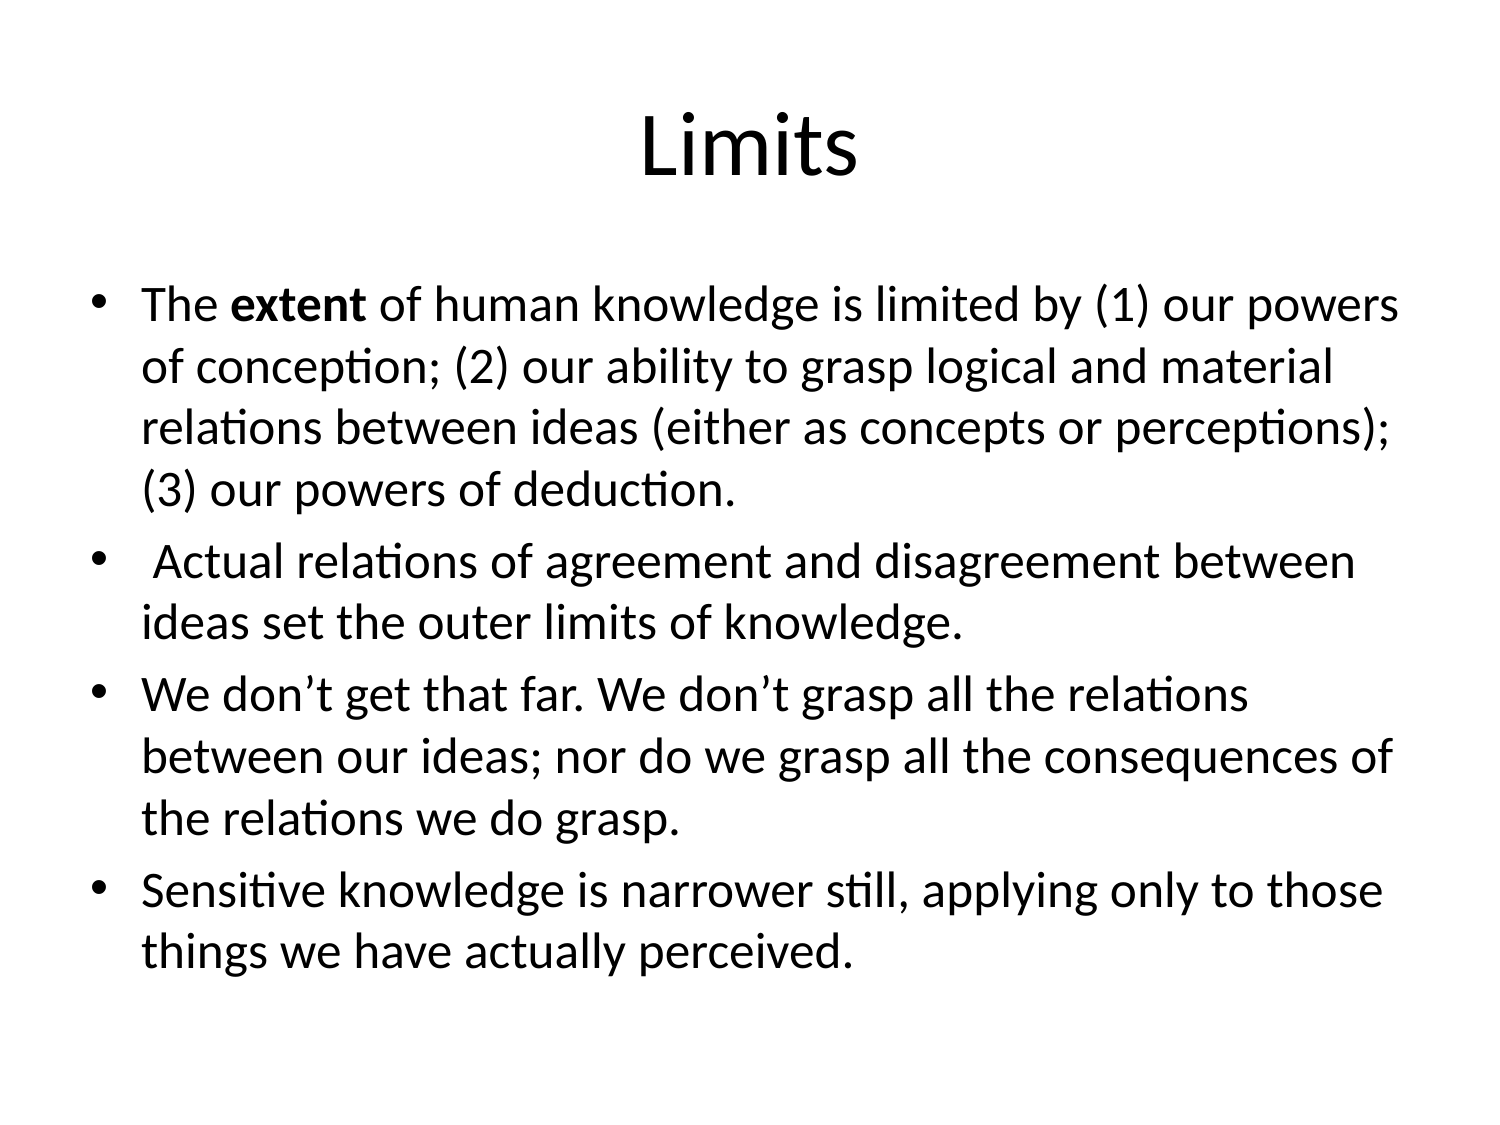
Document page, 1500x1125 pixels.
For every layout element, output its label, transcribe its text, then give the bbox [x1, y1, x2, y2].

title Limits [75, 45, 1425, 233]
list The extent of human knowledge is limited by (1) our powers of conception; (2) our ability to grasp logical and material relations between ideas (either as concepts or perceptions); (3) our powers of deduction. Actual relations of agreement and disagreement between ideas set the outer limits of knowledge. We don’t get that far. We don’t grasp all the relations between our ideas; nor do we grasp all the consequences of the relations we do grasp. Sensitive knowledge is narrower still, applying only to those things we have actually perceived. [75, 262, 1425, 1005]
